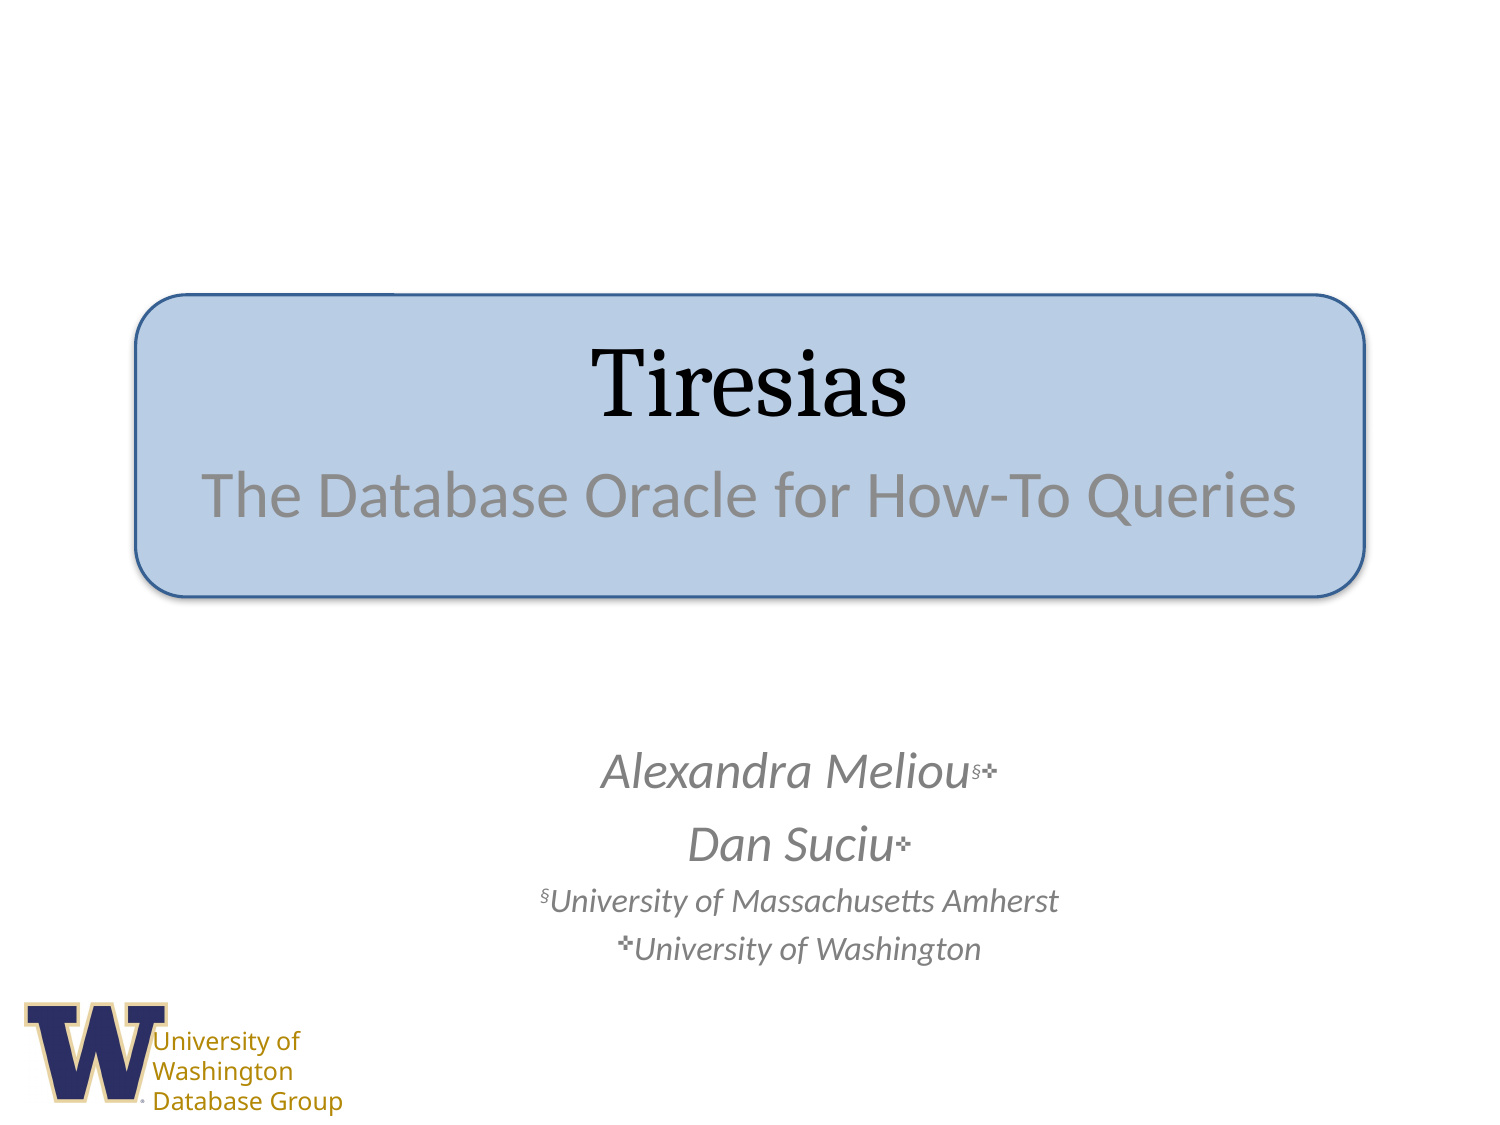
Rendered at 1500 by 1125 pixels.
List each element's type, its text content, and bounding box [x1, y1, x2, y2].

subtitle The Database Oracle for How-To Queries [162, 443, 1338, 594]
title Tiresias [162, 303, 1338, 443]
picture [24, 1002, 168, 1103]
picture [157, 1094, 166, 1103]
list Alexandra Meliou§✜ Dan Suciu✜ §University of Massachusetts Amherst ✜University of Washington [211, 729, 1388, 977]
